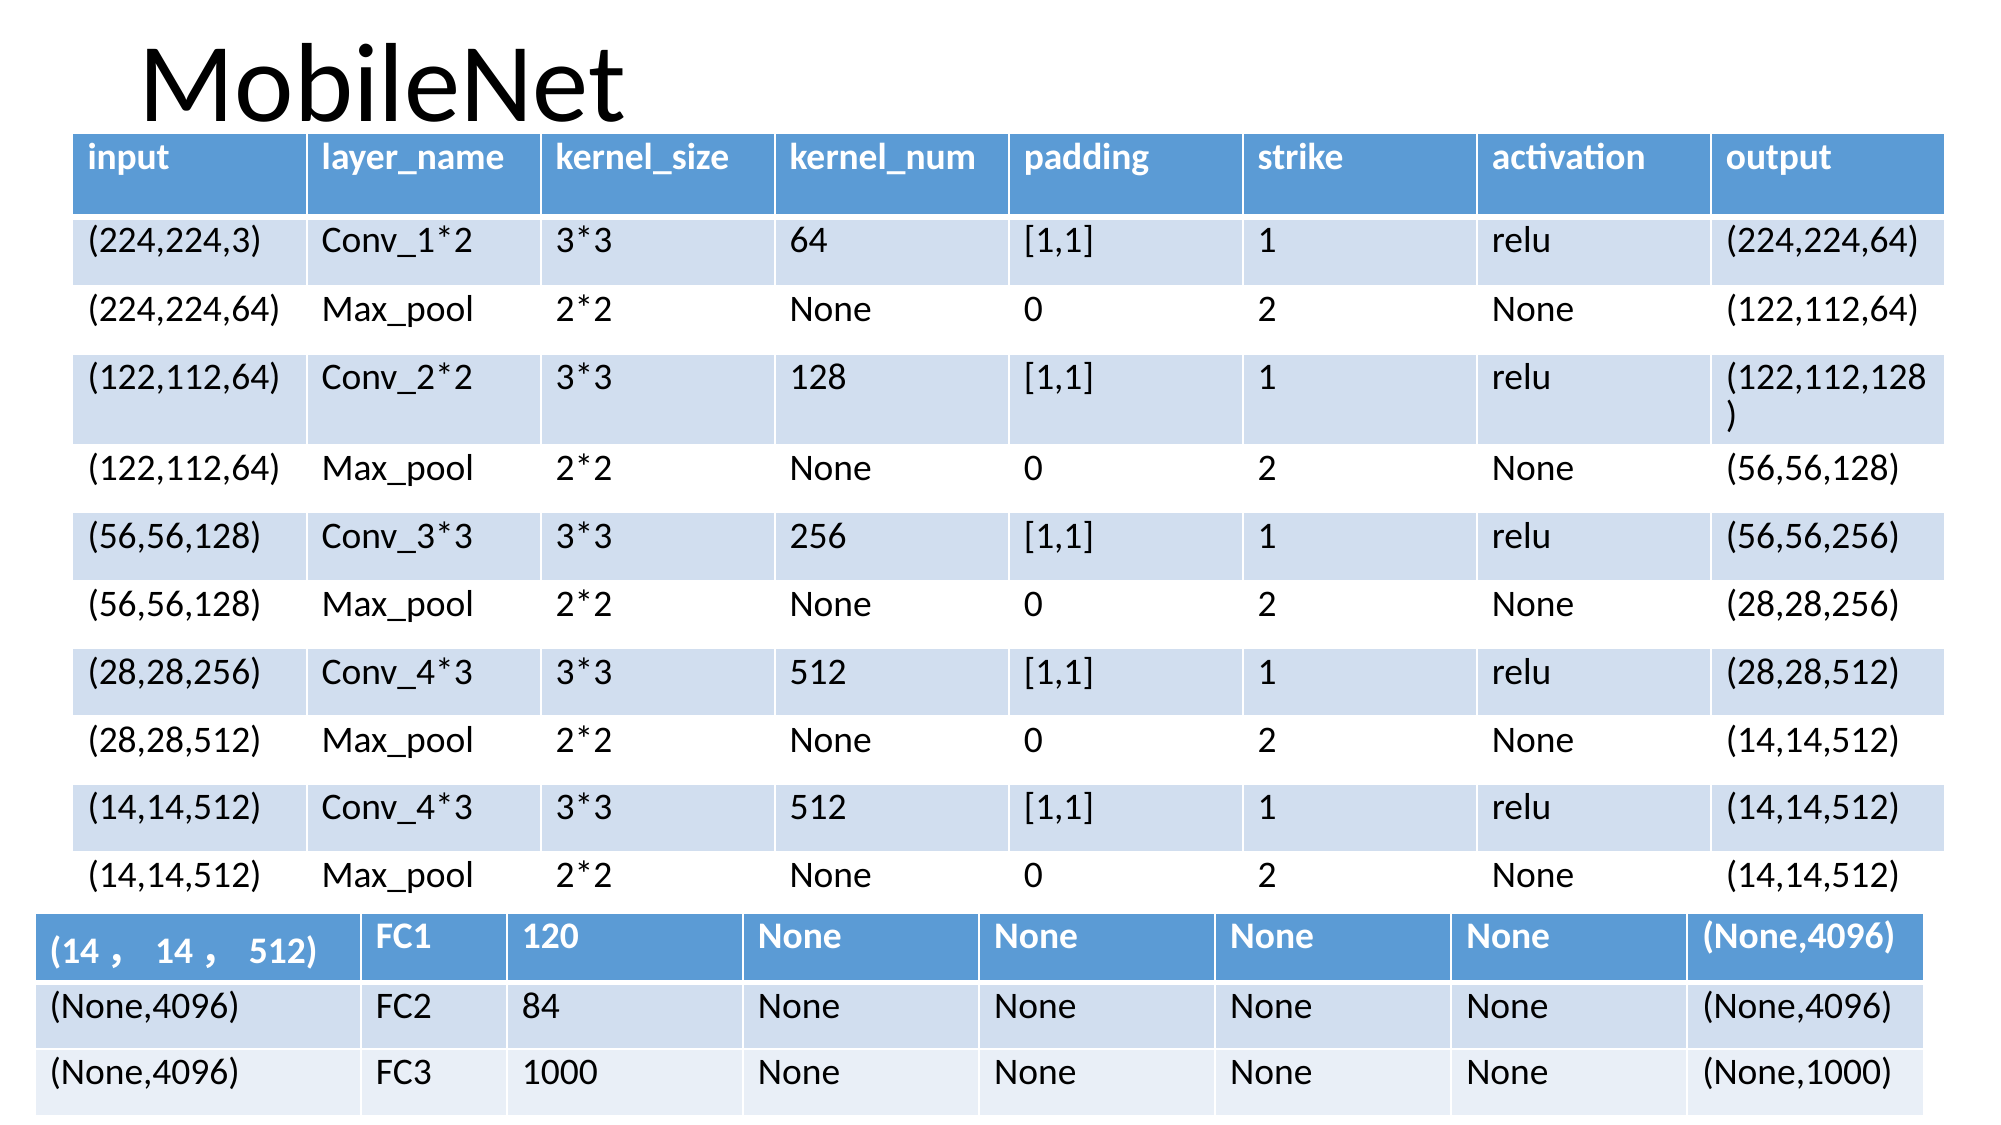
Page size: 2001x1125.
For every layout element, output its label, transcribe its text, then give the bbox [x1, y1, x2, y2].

table_cell (224,224,3) [73, 220, 306, 285]
table_header None [1452, 914, 1686, 980]
table_cell None [1216, 1050, 1450, 1115]
table_cell (14,14,512) [73, 785, 306, 851]
table_header FC1 [362, 914, 506, 980]
table_header None [980, 914, 1214, 980]
table_cell (56,56,128) [1712, 446, 1944, 512]
table_cell None [1452, 985, 1686, 1048]
table_cell [1,1] [1010, 785, 1242, 851]
table_cell 2*2 [542, 446, 774, 512]
table_cell 512 [776, 649, 1008, 715]
table_cell 2 [1244, 446, 1476, 512]
table_cell [1,1] [1010, 513, 1242, 580]
table_cell (None,4096) [1688, 985, 1923, 1048]
table_cell [1,1] [1010, 649, 1242, 715]
table_cell (None,1000) [1688, 1050, 1923, 1115]
table_cell 128 [776, 355, 1008, 444]
table_cell relu [1478, 785, 1710, 851]
table_header None [1216, 914, 1450, 980]
table_cell (28,28,256) [73, 649, 306, 715]
table_header layer_name [308, 134, 540, 214]
table_cell [1,1] [1010, 355, 1242, 444]
table_cell None [1478, 853, 1710, 912]
table_cell None [776, 581, 1008, 647]
table_cell None [1478, 446, 1710, 512]
table_cell 512 [776, 785, 1008, 851]
table_cell 2*2 [542, 287, 774, 353]
table_cell FC3 [362, 1050, 506, 1115]
table_cell 1 [1244, 785, 1476, 851]
table_cell (224,224,64) [73, 287, 306, 353]
table_cell Max_pool [308, 287, 540, 353]
table_cell Conv_2*2 [308, 355, 540, 444]
table_cell None [776, 717, 1008, 783]
table_cell 3*3 [542, 355, 774, 444]
table_cell 1 [1244, 649, 1476, 715]
table_cell relu [1478, 513, 1710, 580]
table_cell 0 [1010, 287, 1242, 353]
table_cell (122,112,64) [1712, 287, 1944, 353]
table_cell (122,112,64) [73, 355, 306, 444]
table_cell 1 [1244, 220, 1476, 285]
table_cell 3*3 [542, 649, 774, 715]
table_header output [1712, 134, 1944, 214]
table_cell FC2 [362, 985, 506, 1048]
table_cell None [1478, 581, 1710, 647]
table_cell None [980, 1050, 1214, 1115]
table_cell (14,14,512) [73, 853, 306, 912]
table_cell 2*2 [542, 717, 774, 783]
table_header padding [1010, 134, 1242, 214]
table_cell None [1478, 717, 1710, 783]
table_cell 2 [1244, 287, 1476, 353]
table_cell (None,4096) [36, 985, 360, 1048]
table_cell 64 [776, 220, 1008, 285]
table_cell 0 [1010, 581, 1242, 647]
table_cell relu [1478, 220, 1710, 285]
table_cell (56,56,256) [1712, 513, 1944, 580]
table_cell 2 [1244, 853, 1476, 912]
table_cell 84 [508, 985, 742, 1048]
table_header 120 [508, 914, 742, 980]
table_cell None [1478, 287, 1710, 353]
table_cell (28,28,512) [1712, 649, 1944, 715]
table_cell 3*3 [542, 513, 774, 580]
table_cell Max_pool [308, 717, 540, 783]
table_cell (14,14,512) [1712, 785, 1944, 851]
table_cell None [744, 1050, 978, 1115]
title MobileNet [123, 16, 1744, 133]
table_cell None [744, 985, 978, 1048]
table_header activation [1478, 134, 1710, 214]
table_cell (224,224,64) [1712, 220, 1944, 285]
table_cell 1000 [508, 1050, 742, 1115]
table_cell Conv_1*2 [308, 220, 540, 285]
table_cell Conv_3*3 [308, 513, 540, 580]
table_cell Max_pool [308, 446, 540, 512]
table_cell (28,28,256) [1712, 581, 1944, 647]
table_cell relu [1478, 355, 1710, 444]
table_cell Max_pool [308, 581, 540, 647]
table_cell Conv_4*3 [308, 649, 540, 715]
table_cell Max_pool [308, 853, 540, 912]
table_cell Conv_4*3 [308, 785, 540, 851]
table_header kernel_size [542, 134, 774, 214]
table_cell 1 [1244, 355, 1476, 444]
table_header input [73, 134, 306, 214]
table_cell relu [1478, 649, 1710, 715]
table_cell 2*2 [542, 853, 774, 912]
table_cell 256 [776, 513, 1008, 580]
table_header strike [1244, 134, 1476, 214]
table_cell (14,14,512) [1712, 853, 1944, 919]
table_cell 0 [1010, 717, 1242, 783]
table_cell None [980, 985, 1214, 1048]
table_cell None [1216, 985, 1450, 1048]
table_cell [1,1] [1010, 220, 1242, 285]
table_cell 3*3 [542, 220, 774, 285]
table_cell (56,56,128) [73, 581, 306, 647]
table_cell (None,4096) [36, 1050, 360, 1115]
table_cell 3*3 [542, 785, 774, 851]
table_cell (56,56,128) [73, 513, 306, 580]
table_cell 1 [1244, 513, 1476, 580]
table_cell None [776, 446, 1008, 512]
table_cell (14,14,512) [1712, 717, 1944, 783]
table_header kernel_num [776, 134, 1008, 214]
table_cell None [776, 853, 1008, 912]
table_header None [744, 914, 978, 980]
table_cell 2 [1244, 581, 1476, 647]
table_cell 2 [1244, 717, 1476, 783]
table_cell None [1452, 1050, 1686, 1115]
table_cell (122,112,128) [1712, 355, 1944, 444]
table_cell 0 [1010, 446, 1242, 512]
table_header (None,4096) [1688, 914, 1923, 980]
table_header (14，14，512) [36, 914, 360, 980]
table_cell None [776, 287, 1008, 353]
table_cell 2*2 [542, 581, 774, 647]
table_cell (122,112,64) [73, 446, 306, 512]
table_cell (28,28,512) [73, 717, 306, 783]
table_cell 0 [1010, 853, 1242, 912]
